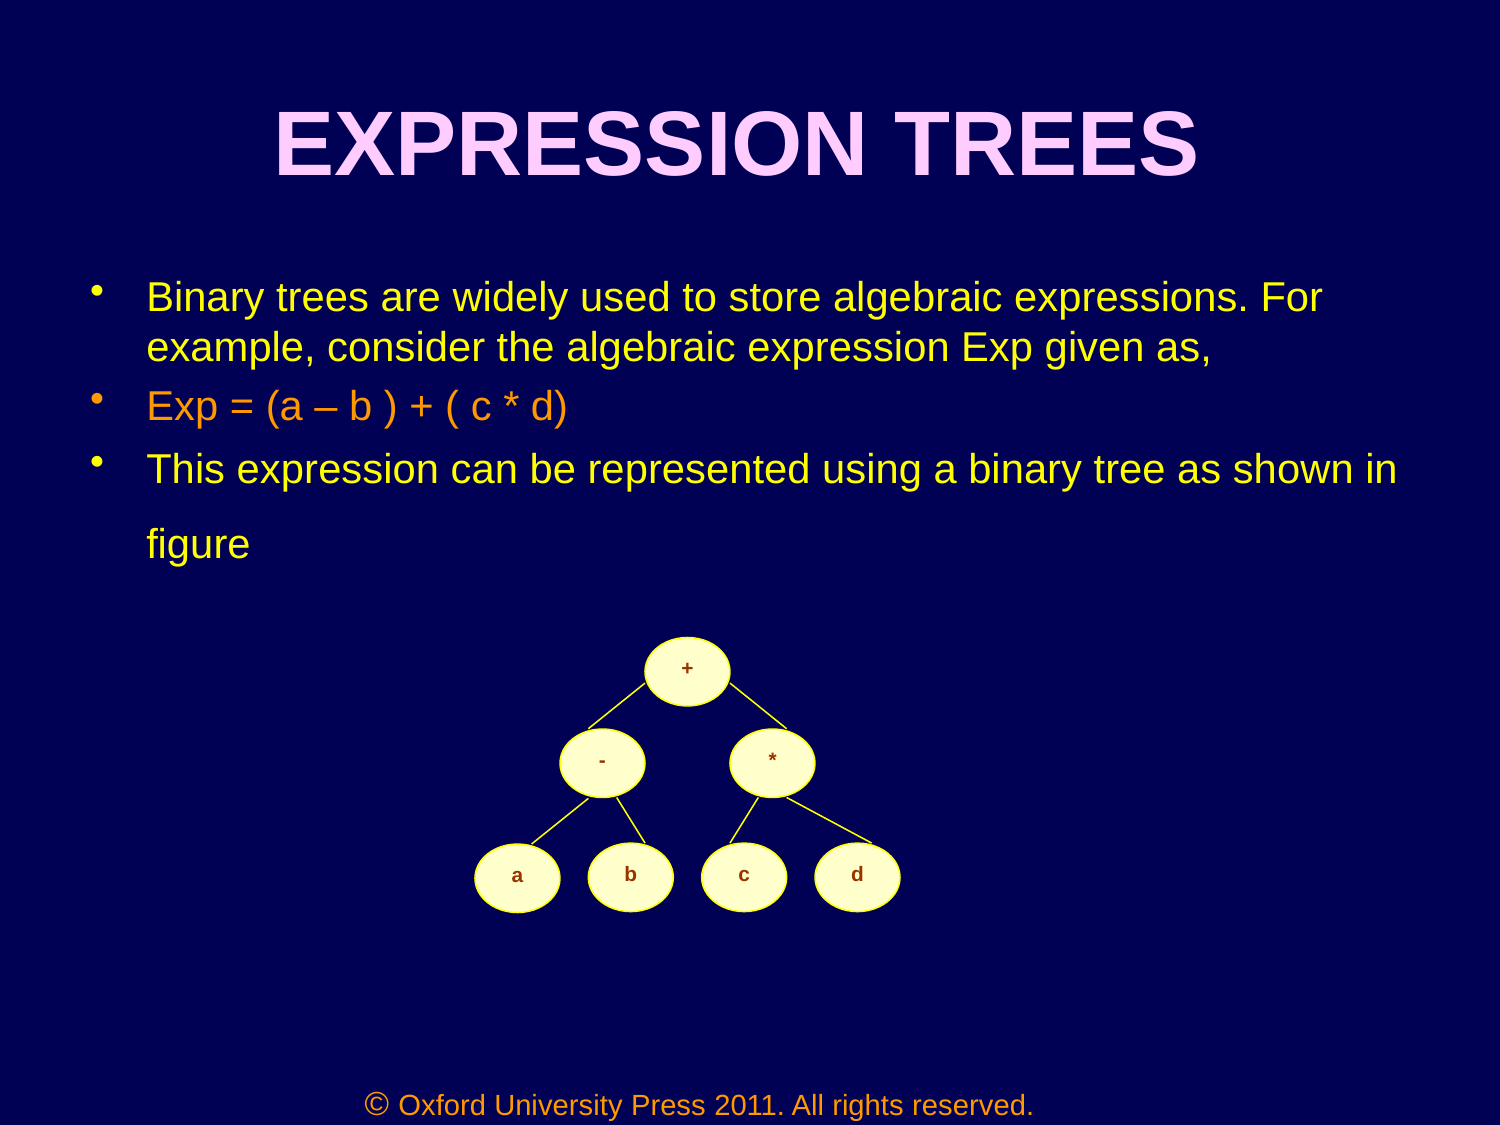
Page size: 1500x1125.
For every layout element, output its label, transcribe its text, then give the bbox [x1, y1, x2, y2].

list Binary trees are widely used to store algebraic expressions. For example, consider the algebraic expression Exp given as, Exp = (a – b ) + ( c * d) This expression can be represented using a binary tree as shown in figure [74, 262, 1426, 641]
title EXPRESSION TREES [74, 44, 1426, 233]
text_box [474, 637, 901, 913]
